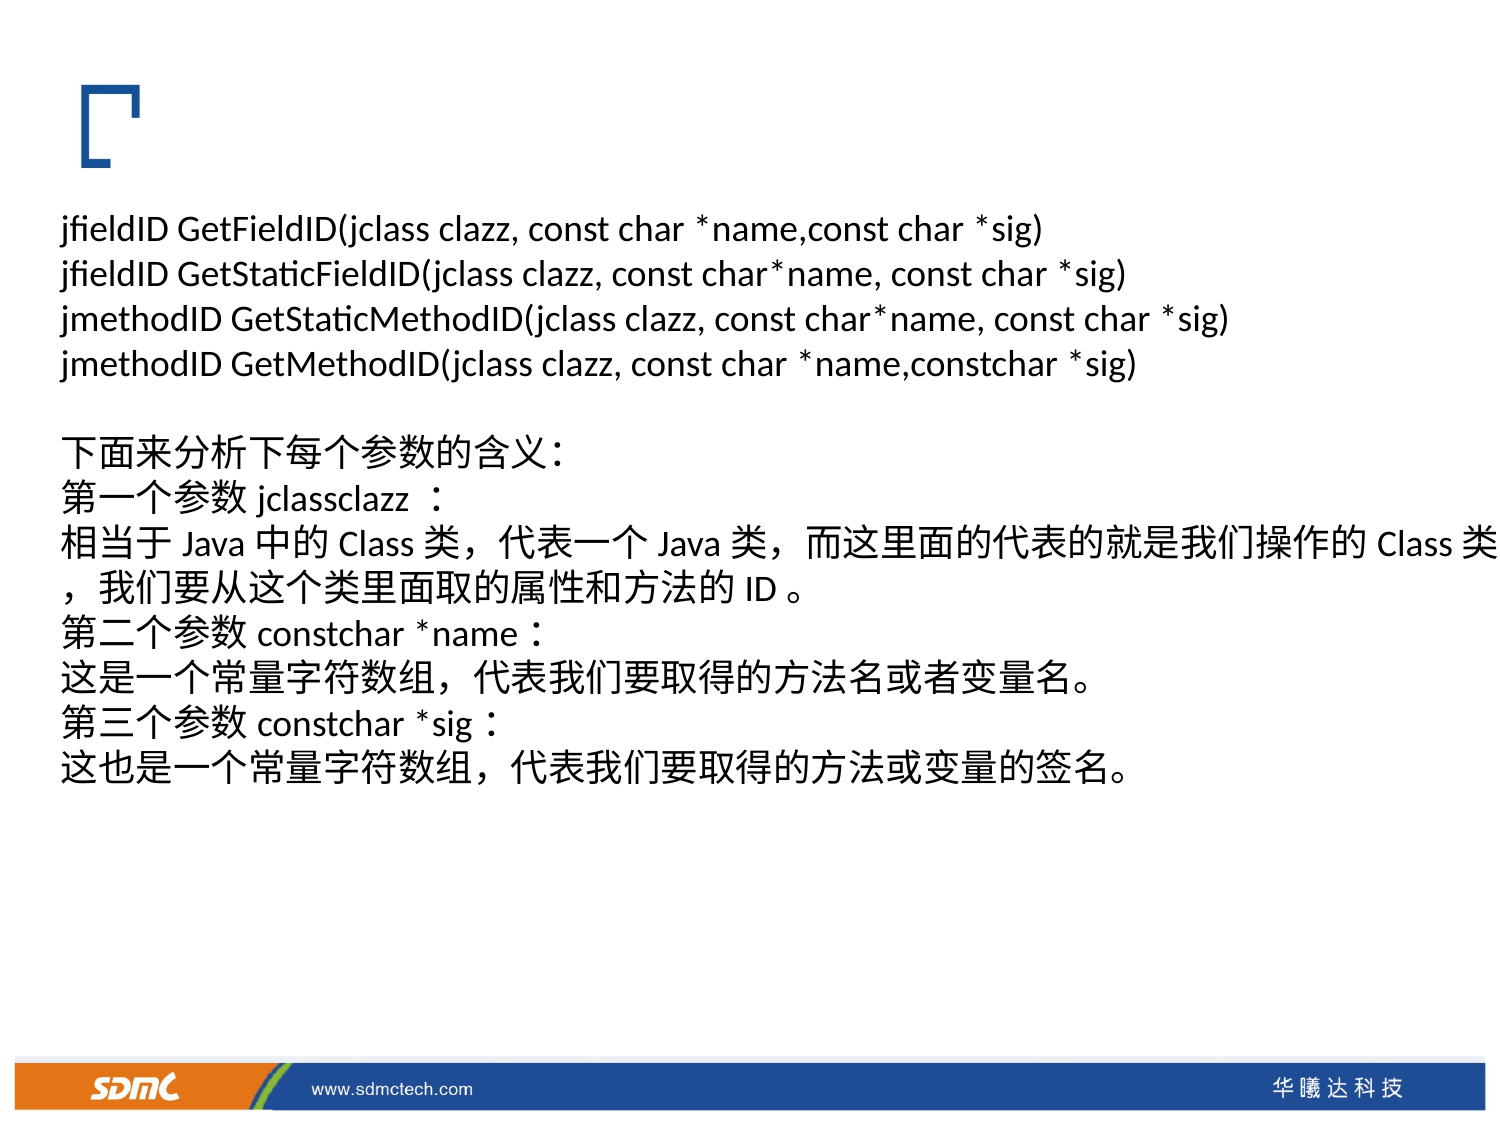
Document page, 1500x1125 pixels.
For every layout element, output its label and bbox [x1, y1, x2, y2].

list [0, 0, 1500, 1125]
